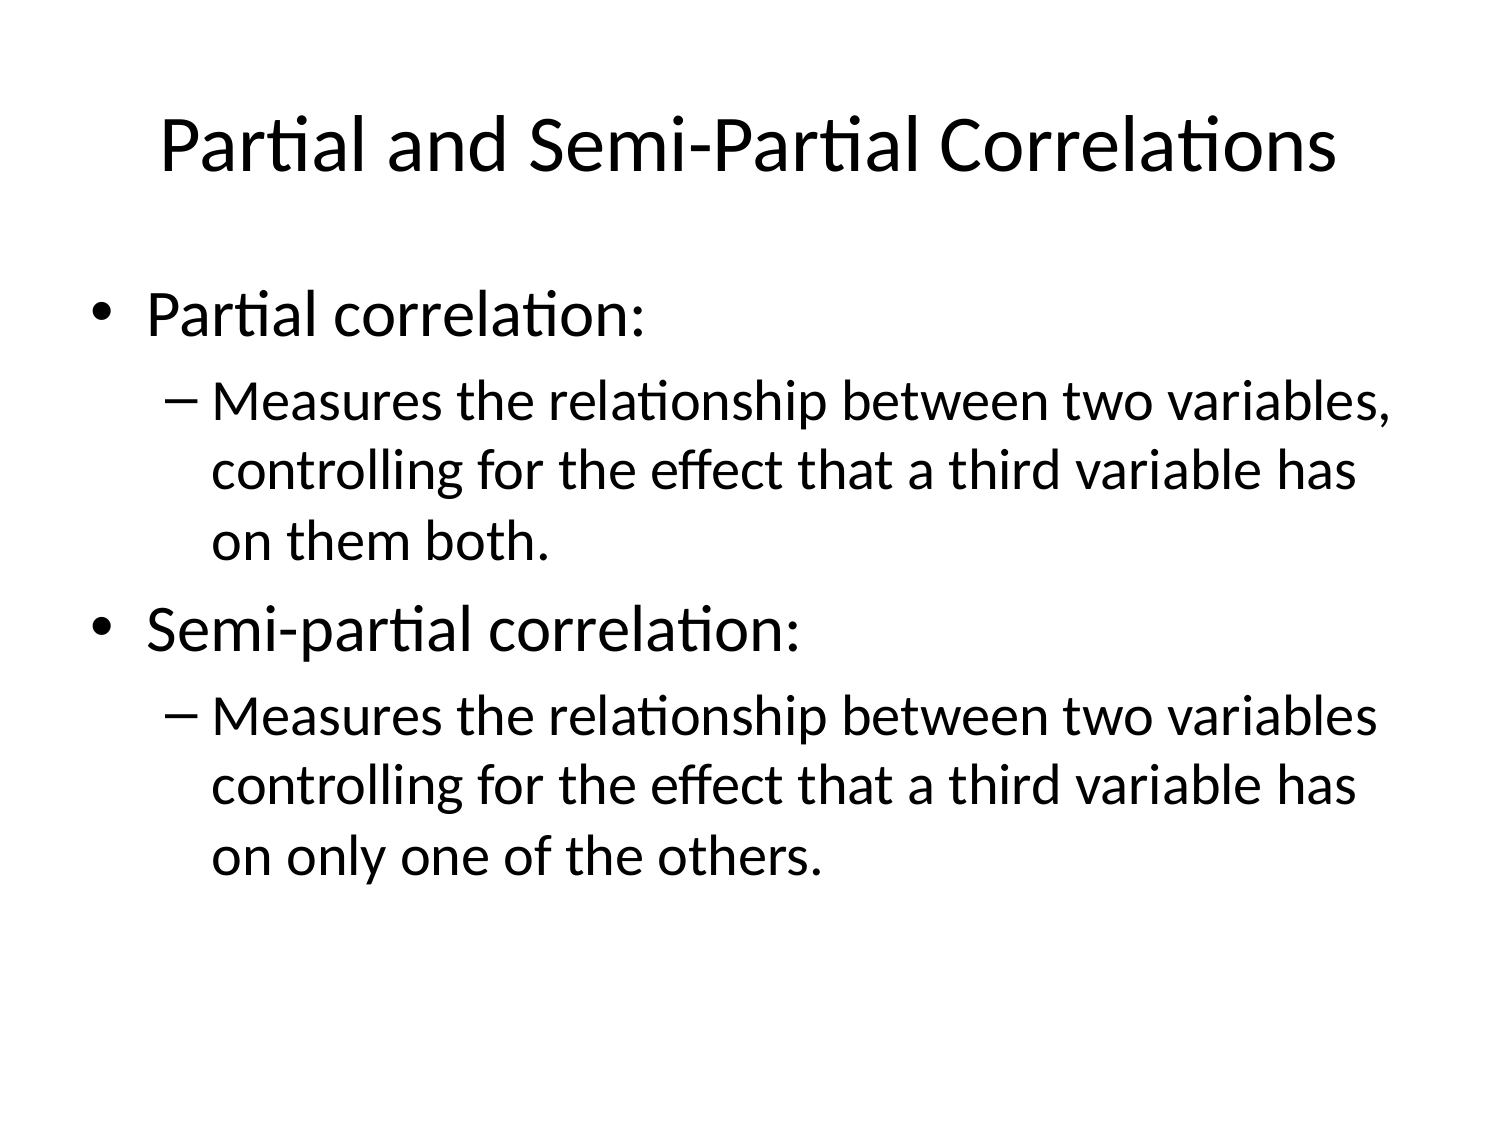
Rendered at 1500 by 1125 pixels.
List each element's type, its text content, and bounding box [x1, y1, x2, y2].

title Partial and Semi-Partial Correlations [75, 45, 1425, 233]
list Partial correlation: Measures the relationship between two variables, controlling for the effect that a third variable has on them both. Semi-partial correlation: Measures the relationship between two variables controlling for the effect that a third variable has on only one of the others. [75, 262, 1425, 1005]
